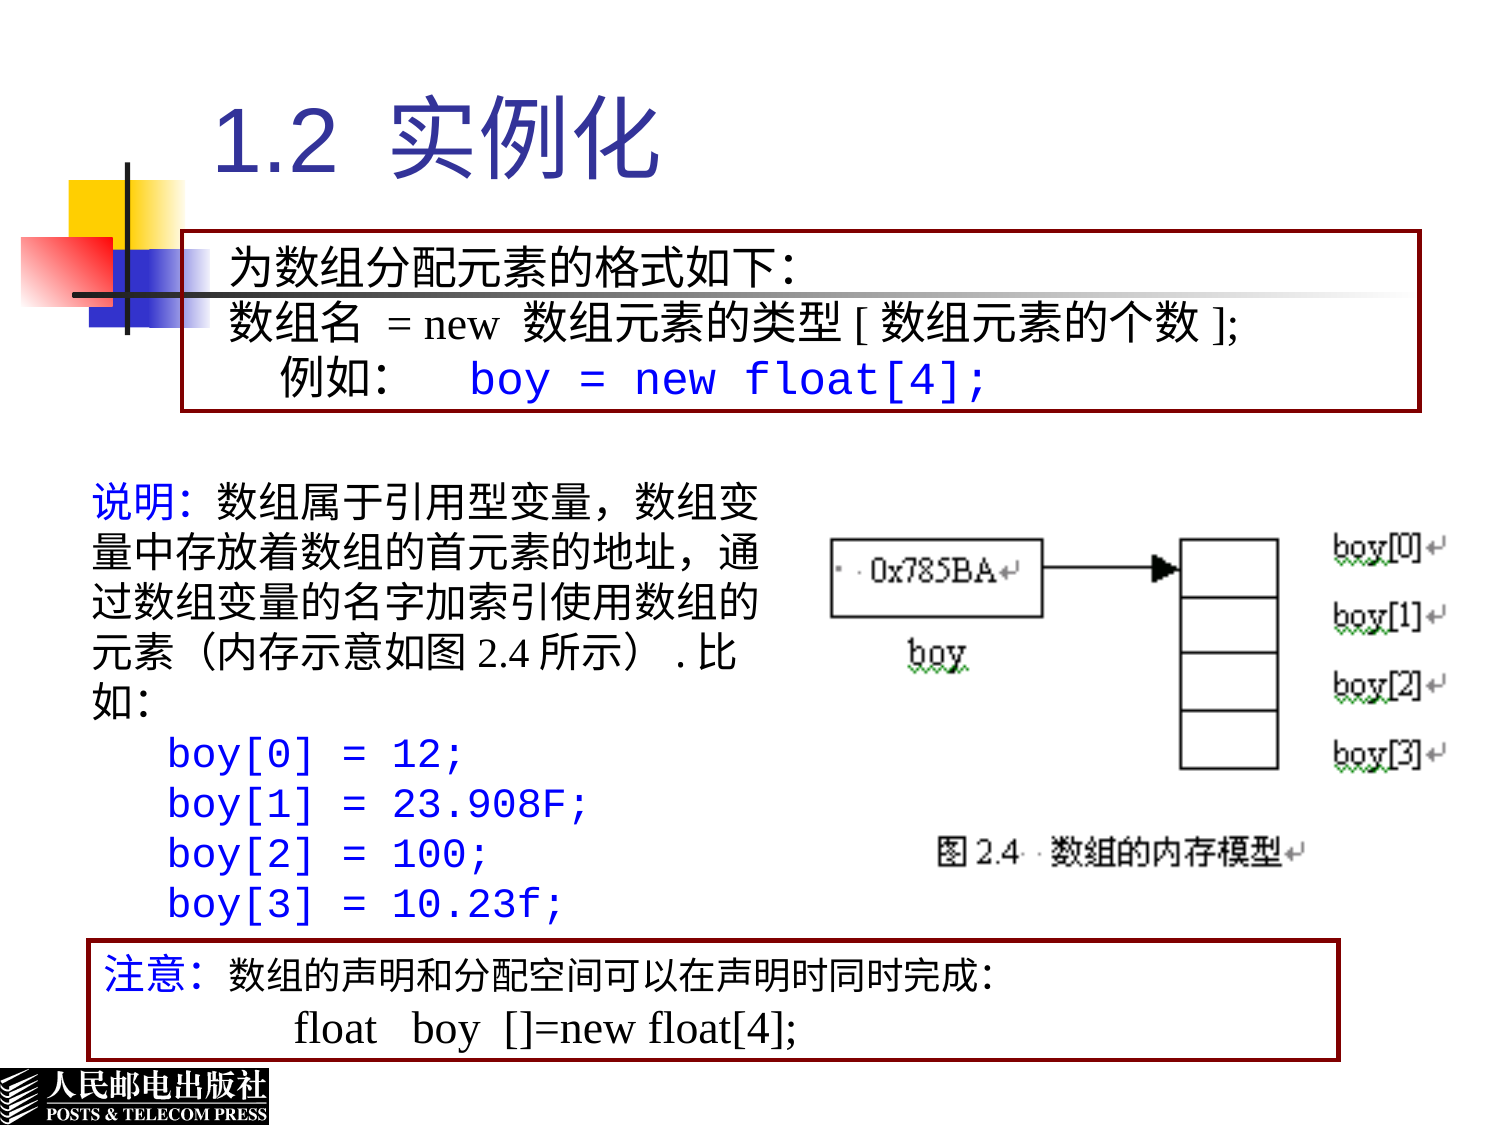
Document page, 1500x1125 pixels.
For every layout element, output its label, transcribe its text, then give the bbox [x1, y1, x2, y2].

picture [0, 1068, 269, 1125]
title 1.2 实例化 [196, 72, 1443, 277]
text_box 说明：数组属于引用型变量，数组变量中存放着数组的首元素的地址，通过数组变量的名字加索引使用数组的元素（内存示意如图2.4所示）.比如： boy[0] = 12; boy[1] = 23.908F; boy[2] = 100; boy[3] = 10.23f; [76, 467, 777, 933]
text_box 为数组分配元素的格式如下： 数组名 = new 数组元素的类型[数组元素的个数]; 例如： boy = new float[4]; [182, 231, 1420, 411]
text_box 注意：数组的声明和分配空间可以在声明时同时完成： float boy []=new float[4]; [88, 940, 1339, 1061]
picture [809, 506, 1485, 895]
